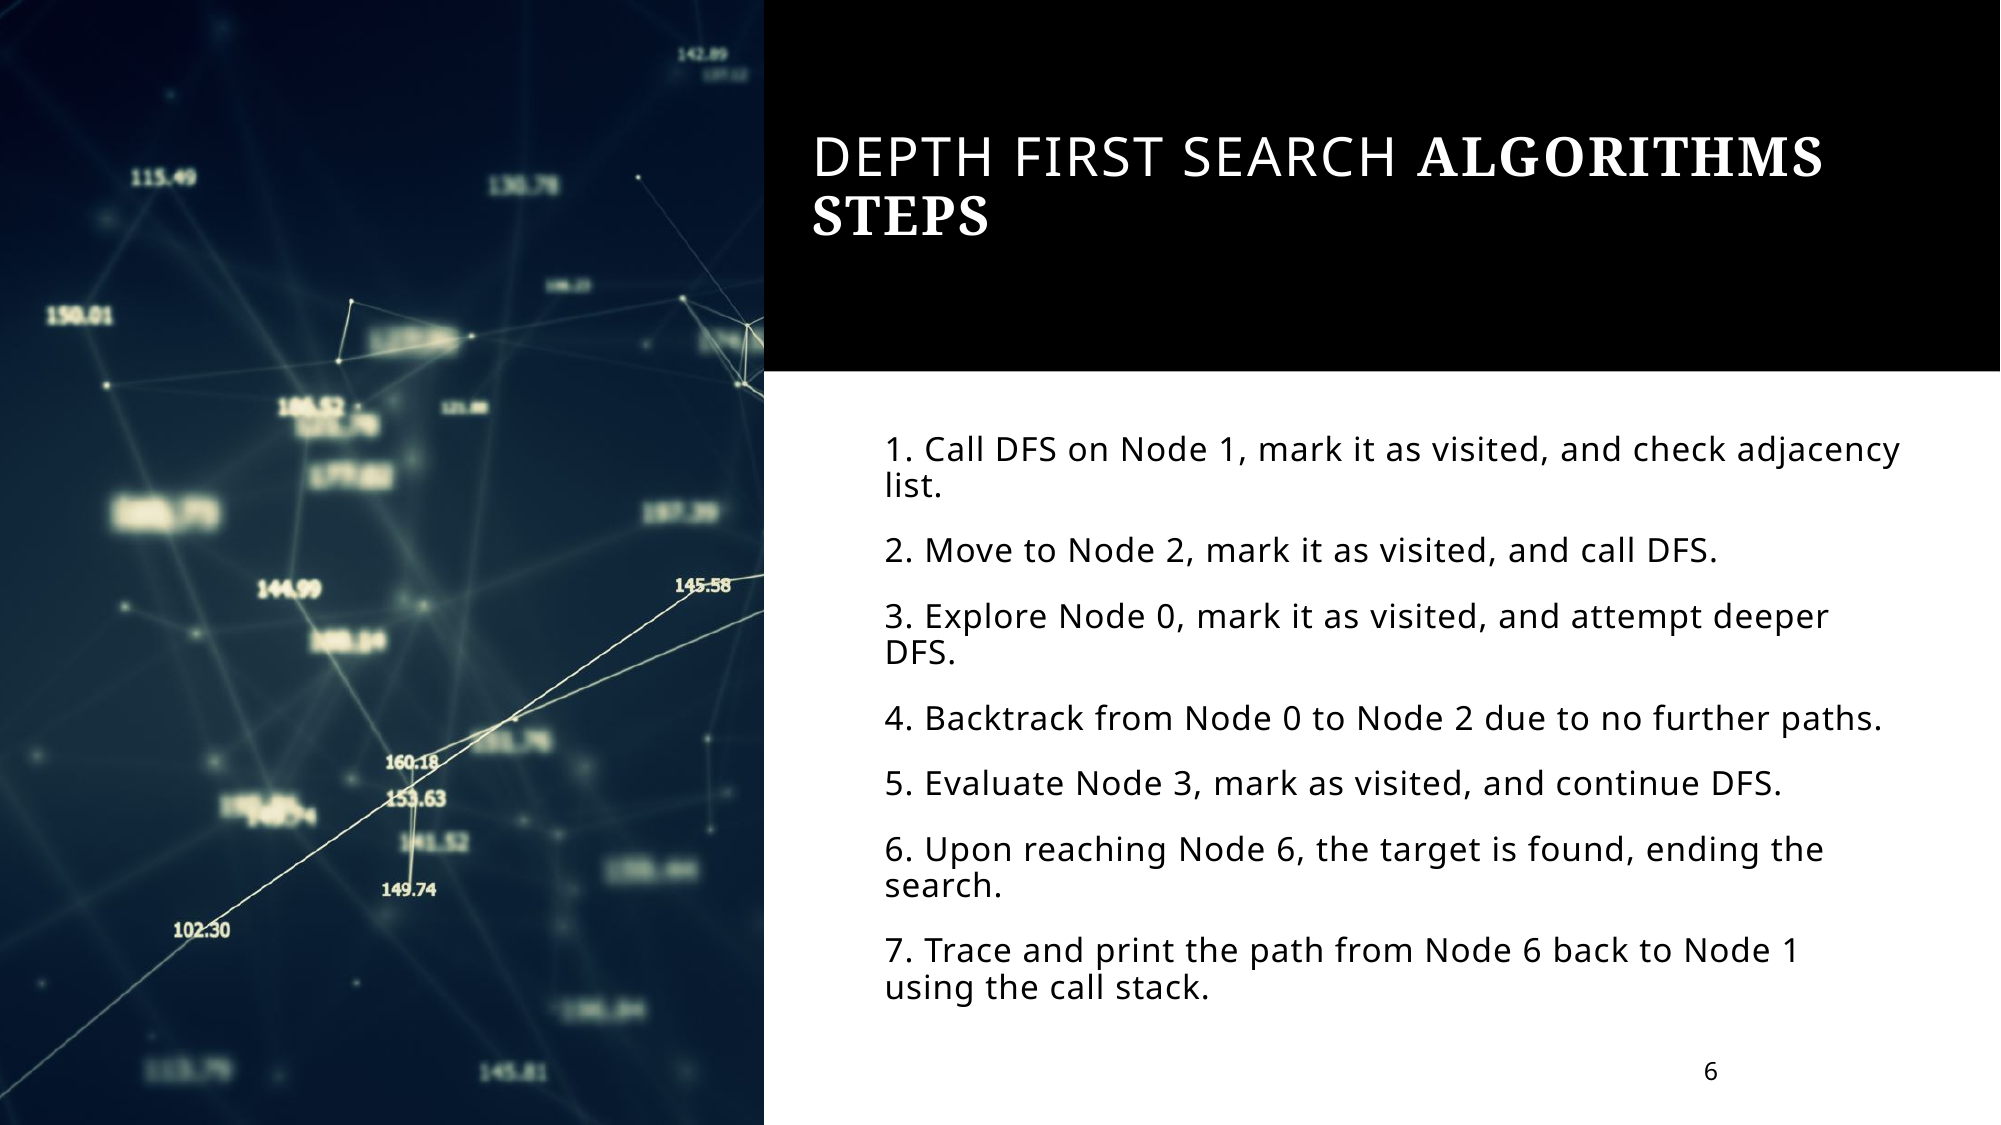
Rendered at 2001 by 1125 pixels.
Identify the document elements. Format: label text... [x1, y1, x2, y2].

picture [0, 0, 764, 1125]
text_box [764, 372, 2000, 1125]
title Depth First Search algorithms steps [797, 52, 2000, 332]
slide_number 6 [1688, 1042, 1842, 1103]
list 1. Call DFS on Node 1, mark it as visited, and check adjacency list. 2. Move to Node 2, mark it as visited, and call DFS. 3. Explore Node 0, mark it as visited, and attempt deeper DFS. 4. Backtrack from Node 0 to Node 2 due to no further paths. 5. Evaluate Node 3, mark as visited, and continue DFS. 6. Upon reaching Node 6, the target is found, ending the search. 7. Trace and print the path from Node 6 back to Node 1 using the call stack. [869, 424, 1919, 1043]
text_box [764, 0, 2000, 372]
